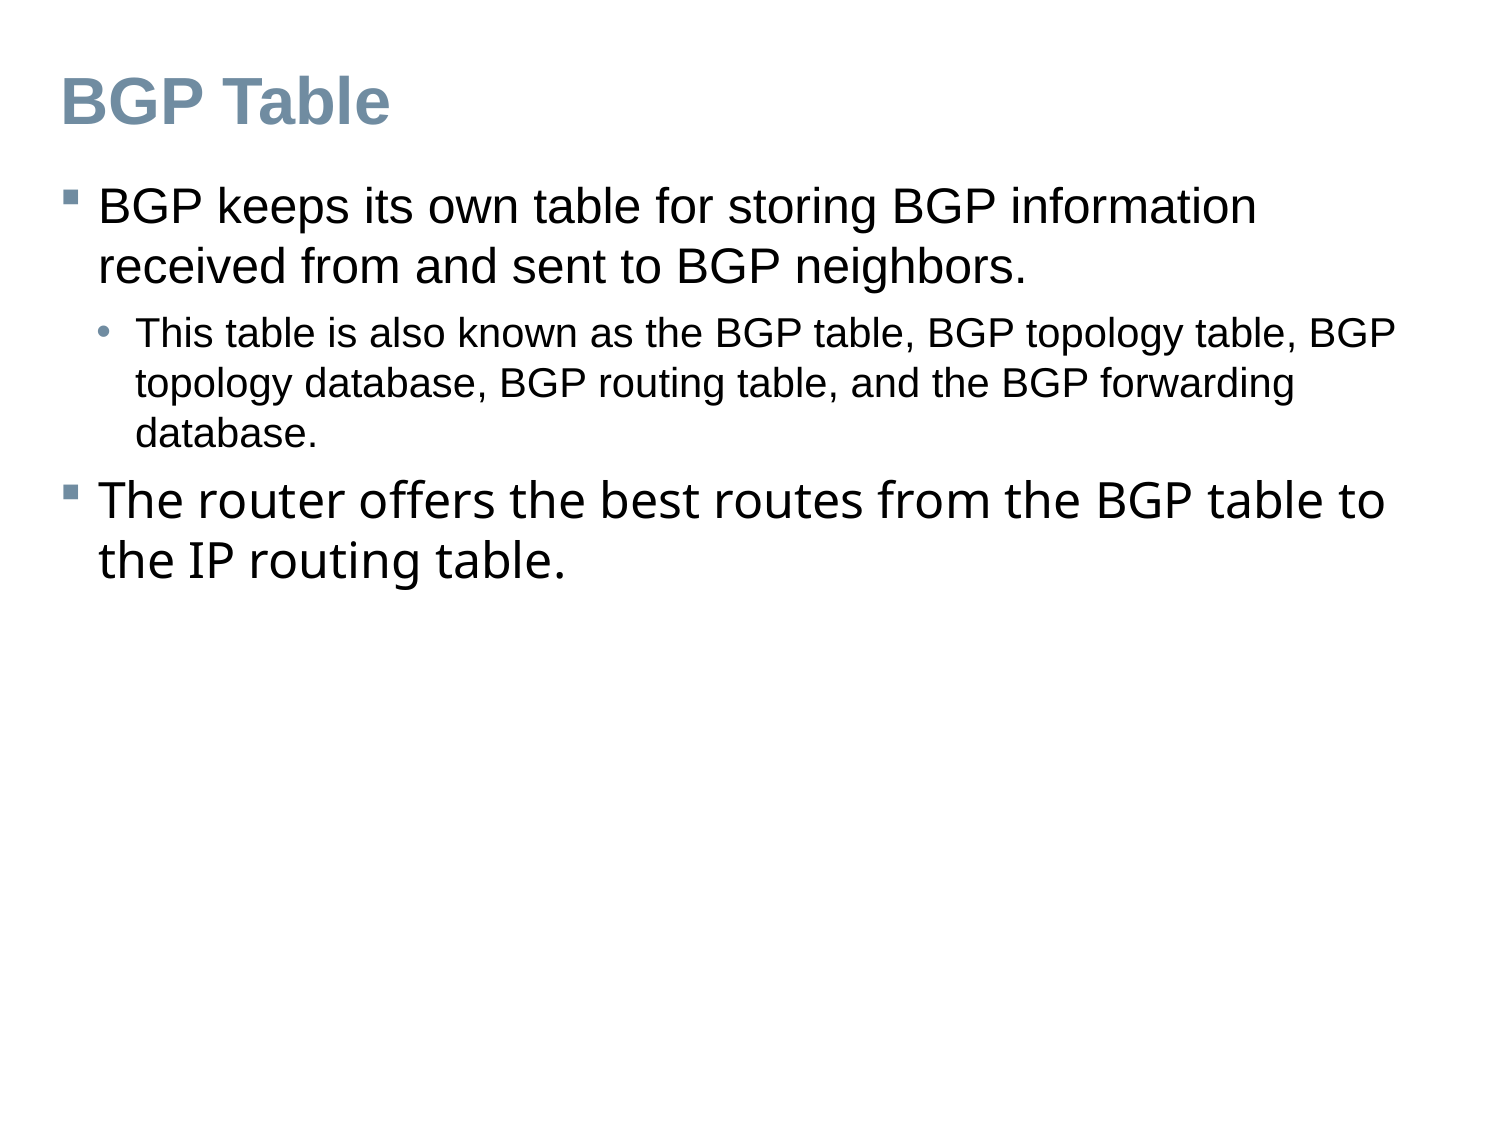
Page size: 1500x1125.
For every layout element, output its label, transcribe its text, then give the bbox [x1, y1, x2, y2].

title BGP Table [45, 59, 1444, 150]
list BGP keeps its own table for storing BGP information received from and sent to BGP neighbors. This table is also known as the BGP table, BGP topology table, BGP topology database, BGP routing table, and the BGP forwarding database. The router offers the best routes from the BGP table to the IP routing table. [45, 166, 1444, 1061]
